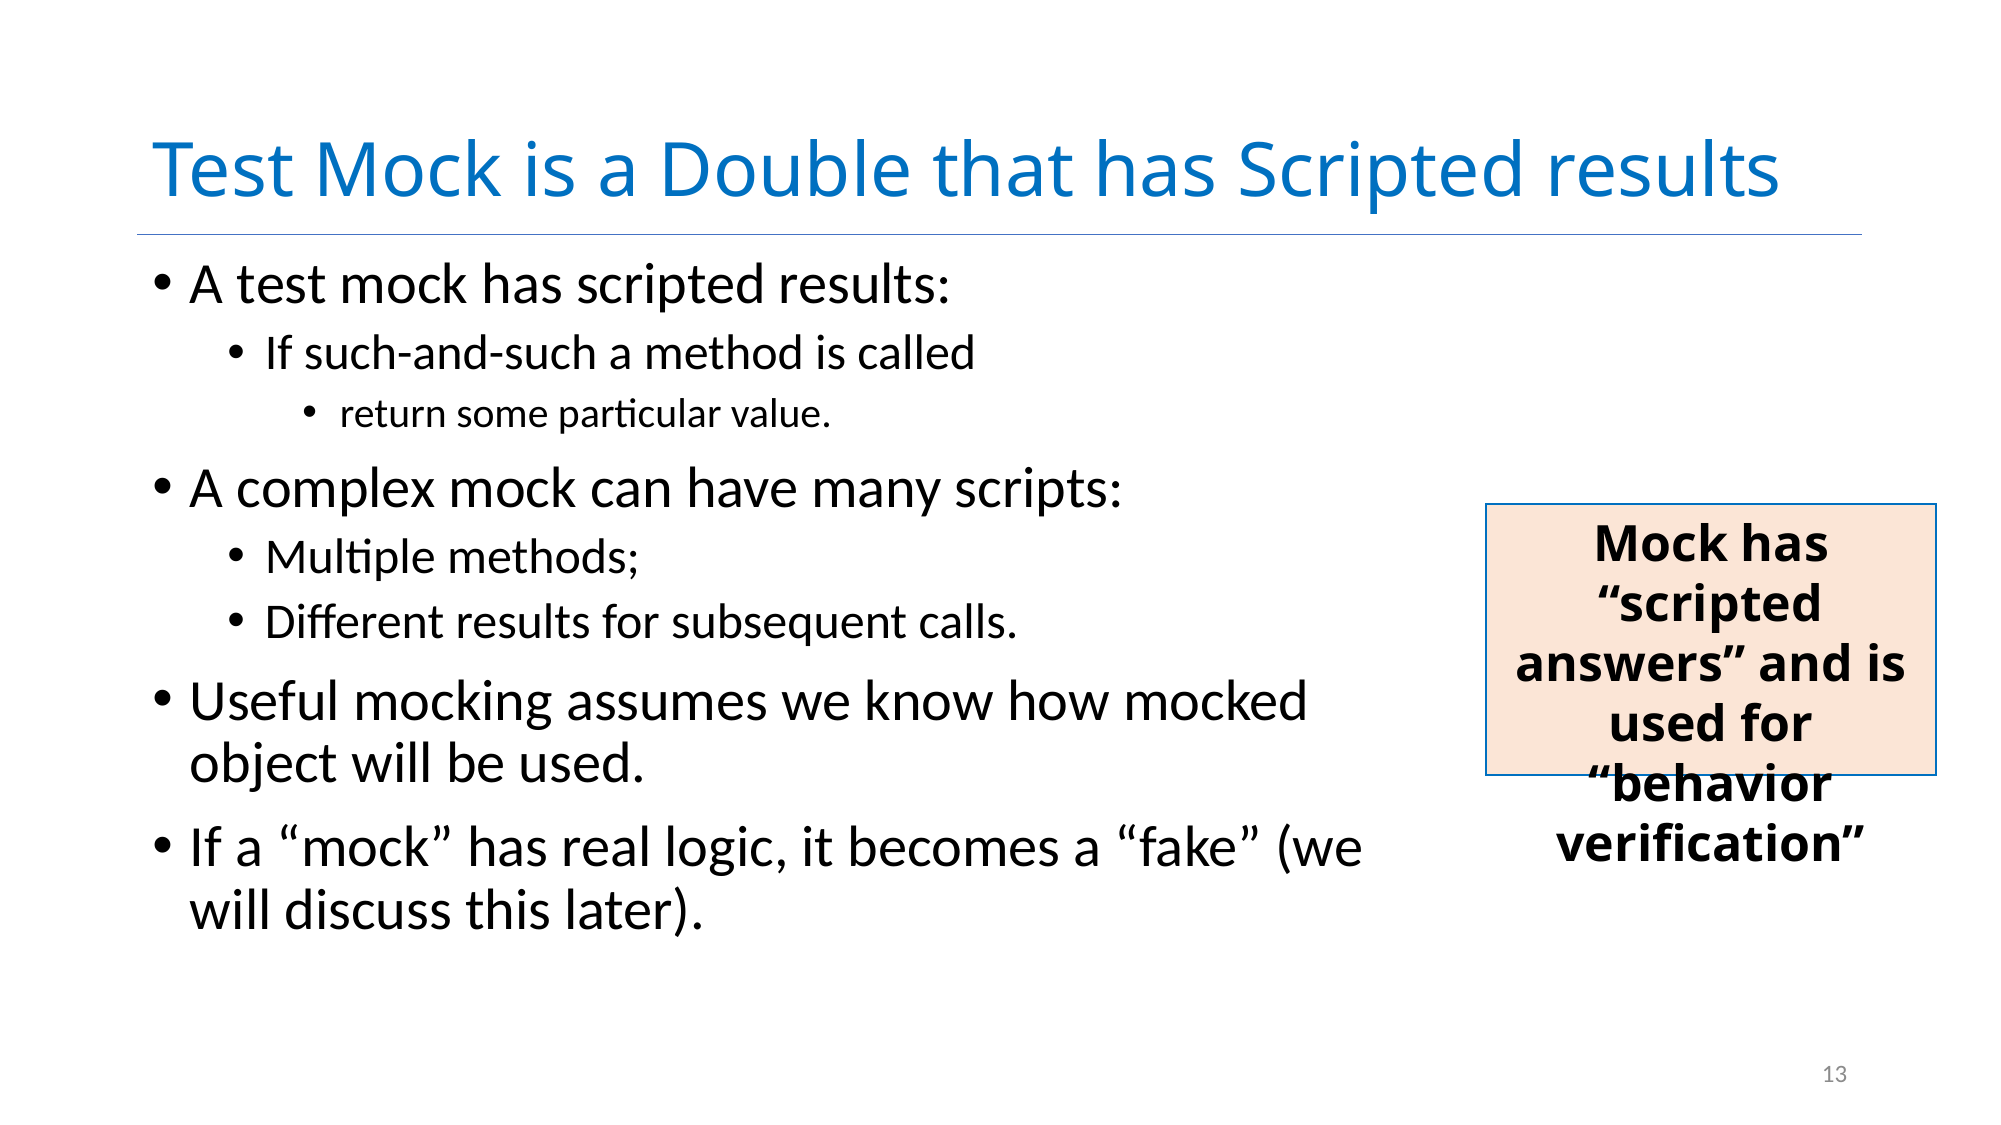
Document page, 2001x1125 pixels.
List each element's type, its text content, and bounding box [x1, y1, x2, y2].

slide_number 13 [1412, 1042, 1863, 1103]
list A test mock has scripted results: If such-and-such a method is called return some particular value. A complex mock can have many scripts: Multiple methods; Different results for subsequent calls. Useful mocking assumes we know how mocked object will be used. If a “mock” has real logic, it becomes a “fake” (we will discuss this later). [137, 246, 1432, 960]
text_box Mock has “scripted answers” and is used for “behavior verification” [1485, 503, 1937, 776]
title Test Mock is a Double that has Scripted results [137, 3, 1863, 221]
